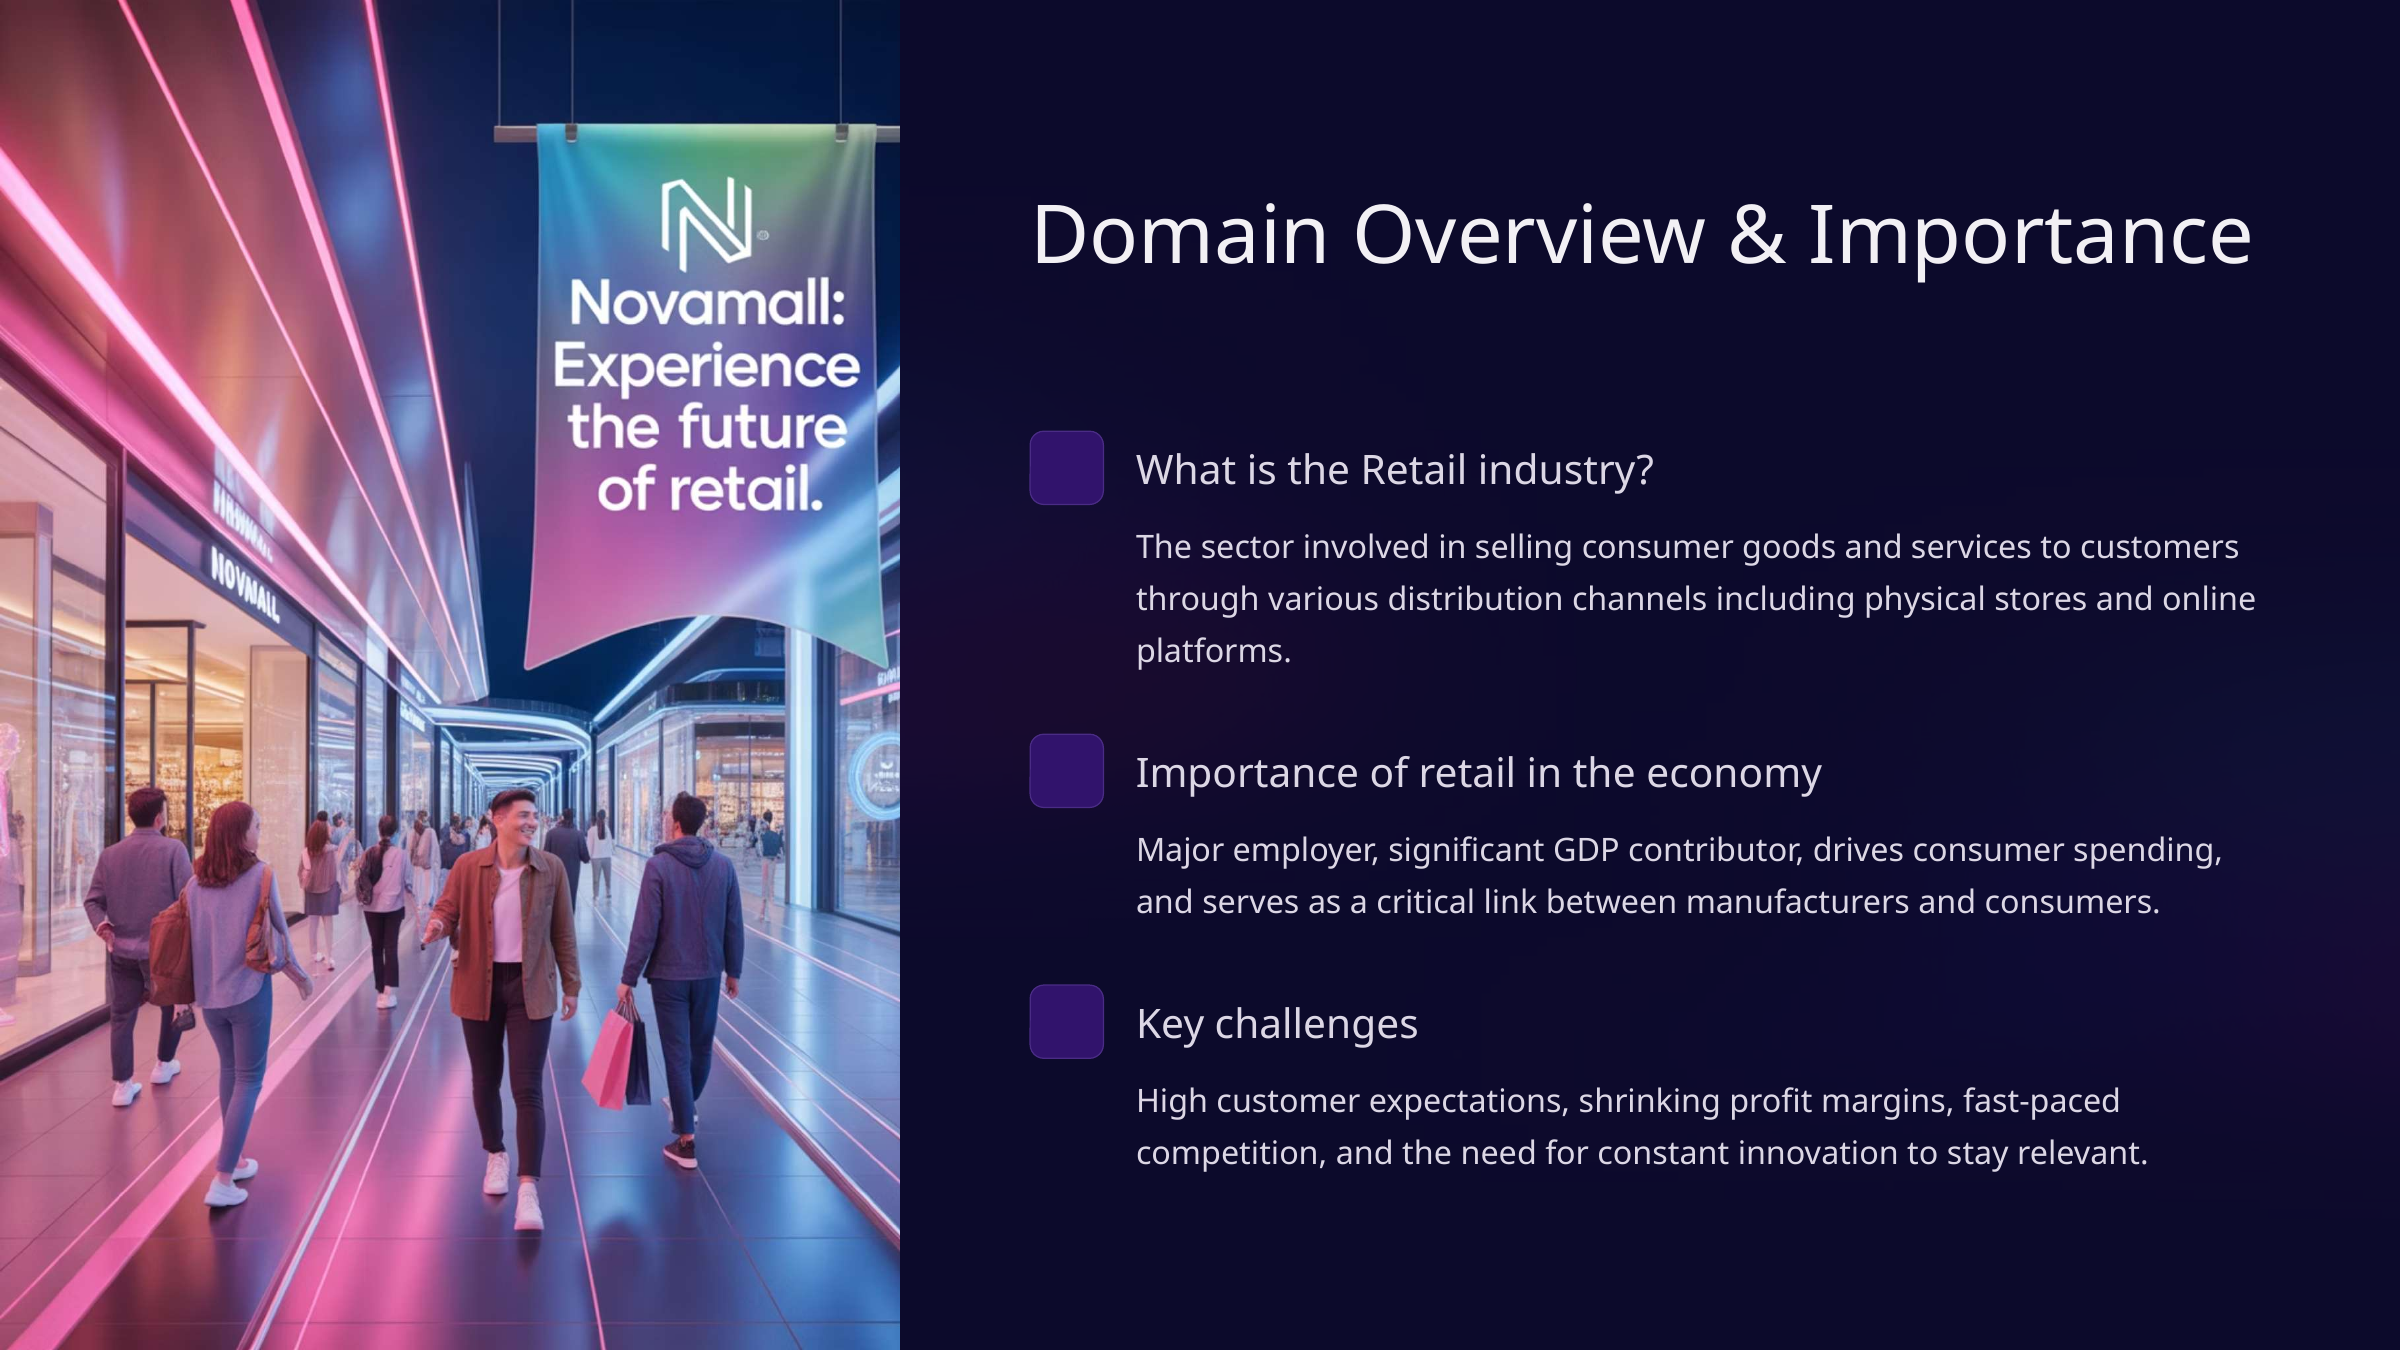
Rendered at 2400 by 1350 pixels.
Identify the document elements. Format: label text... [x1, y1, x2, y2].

text_box [1030, 734, 1104, 808]
picture [0, 0, 900, 1350]
text_box Major employer, significant GDP contributor, drives consumer spending, and serves as a critical link between manufacturers and consumers. [1135, 815, 2270, 920]
text_box [1030, 985, 1104, 1059]
text_box High customer expectations, shrinking profit margins, fast-paced competition, and the need for constant innovation to stay relevant. [1135, 1066, 2270, 1171]
text_box What is the Retail industry? [1135, 442, 1699, 494]
text_box Key challenges [1135, 996, 1543, 1048]
text_box Domain Overview & Importance [1030, 179, 2270, 383]
text_box The sector involved in selling consumer goods and services to customers through various distribution channels including physical stores and online platforms. [1135, 512, 2270, 670]
text_box Importance of retail in the economy [1135, 745, 1868, 797]
text_box [1030, 431, 1104, 505]
